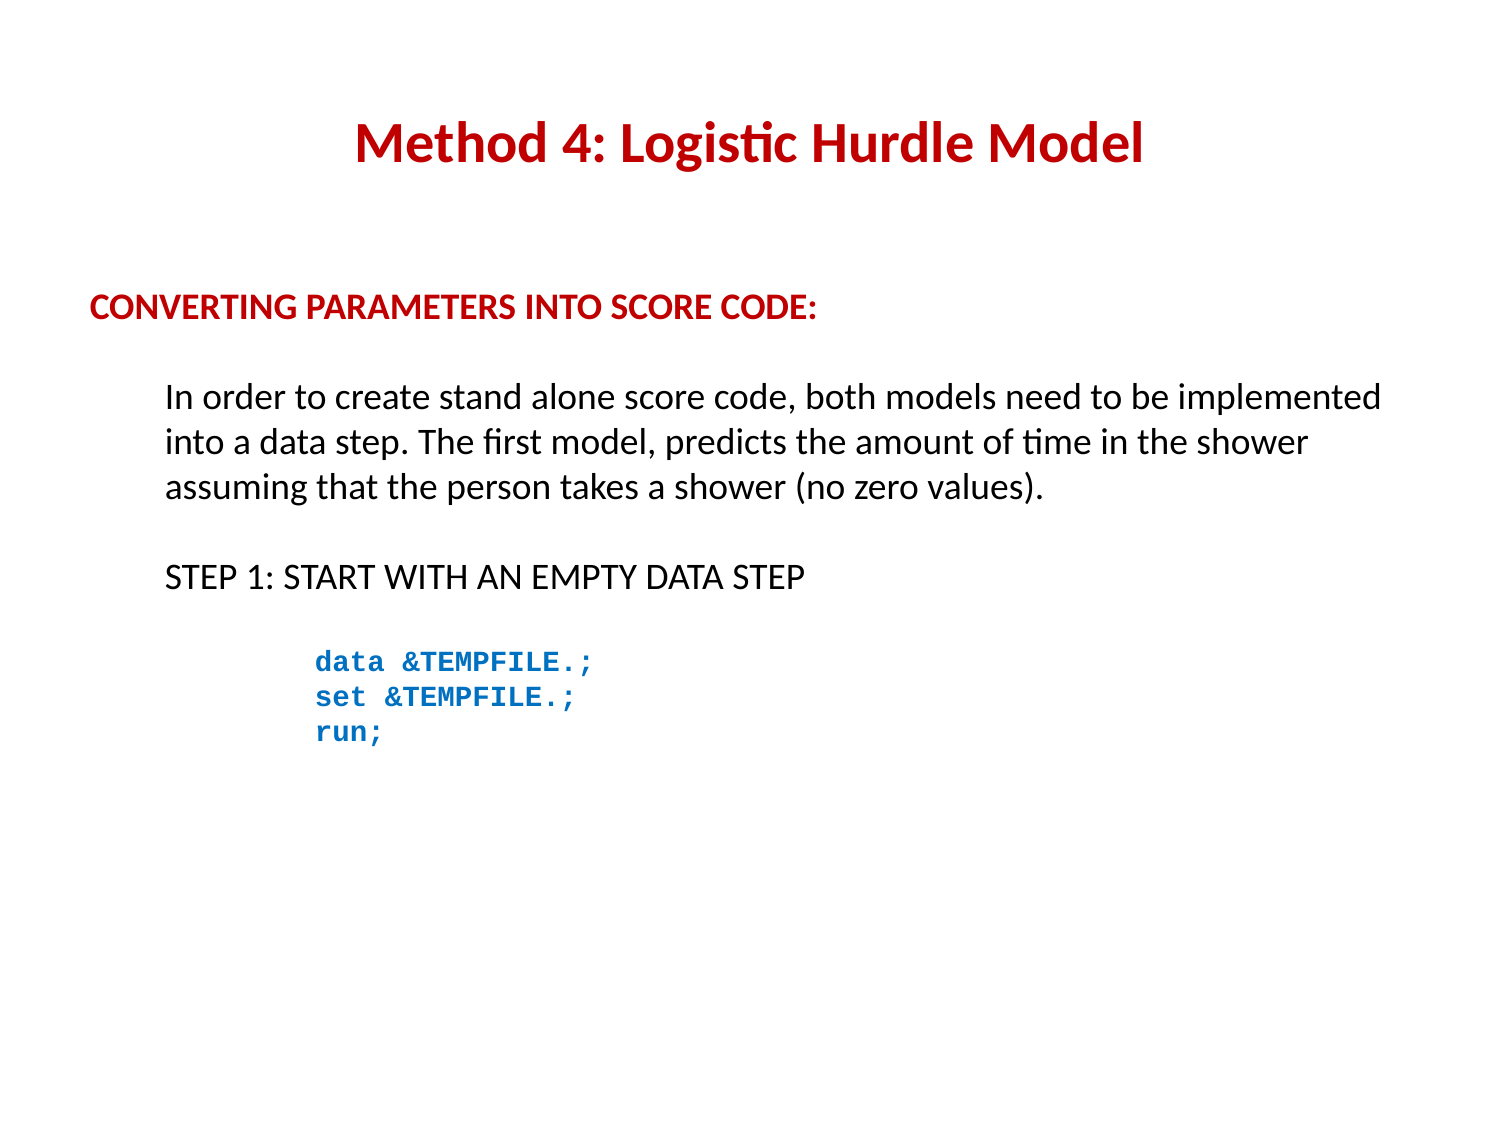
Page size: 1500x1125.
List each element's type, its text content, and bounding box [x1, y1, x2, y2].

title Method 4: Logistic Hurdle Model [75, 45, 1425, 233]
text_box CONVERTING PARAMETERS INTO SCORE CODE: In order to create stand alone score code, both models need to be implemented into a data step. The first model, predicts the amount of time in the shower assuming that the person takes a shower (no zero values). STEP 1: START WITH AN EMPTY DATA STEP data &TEMPFILE.; set &TEMPFILE.; run; [74, 274, 1425, 755]
